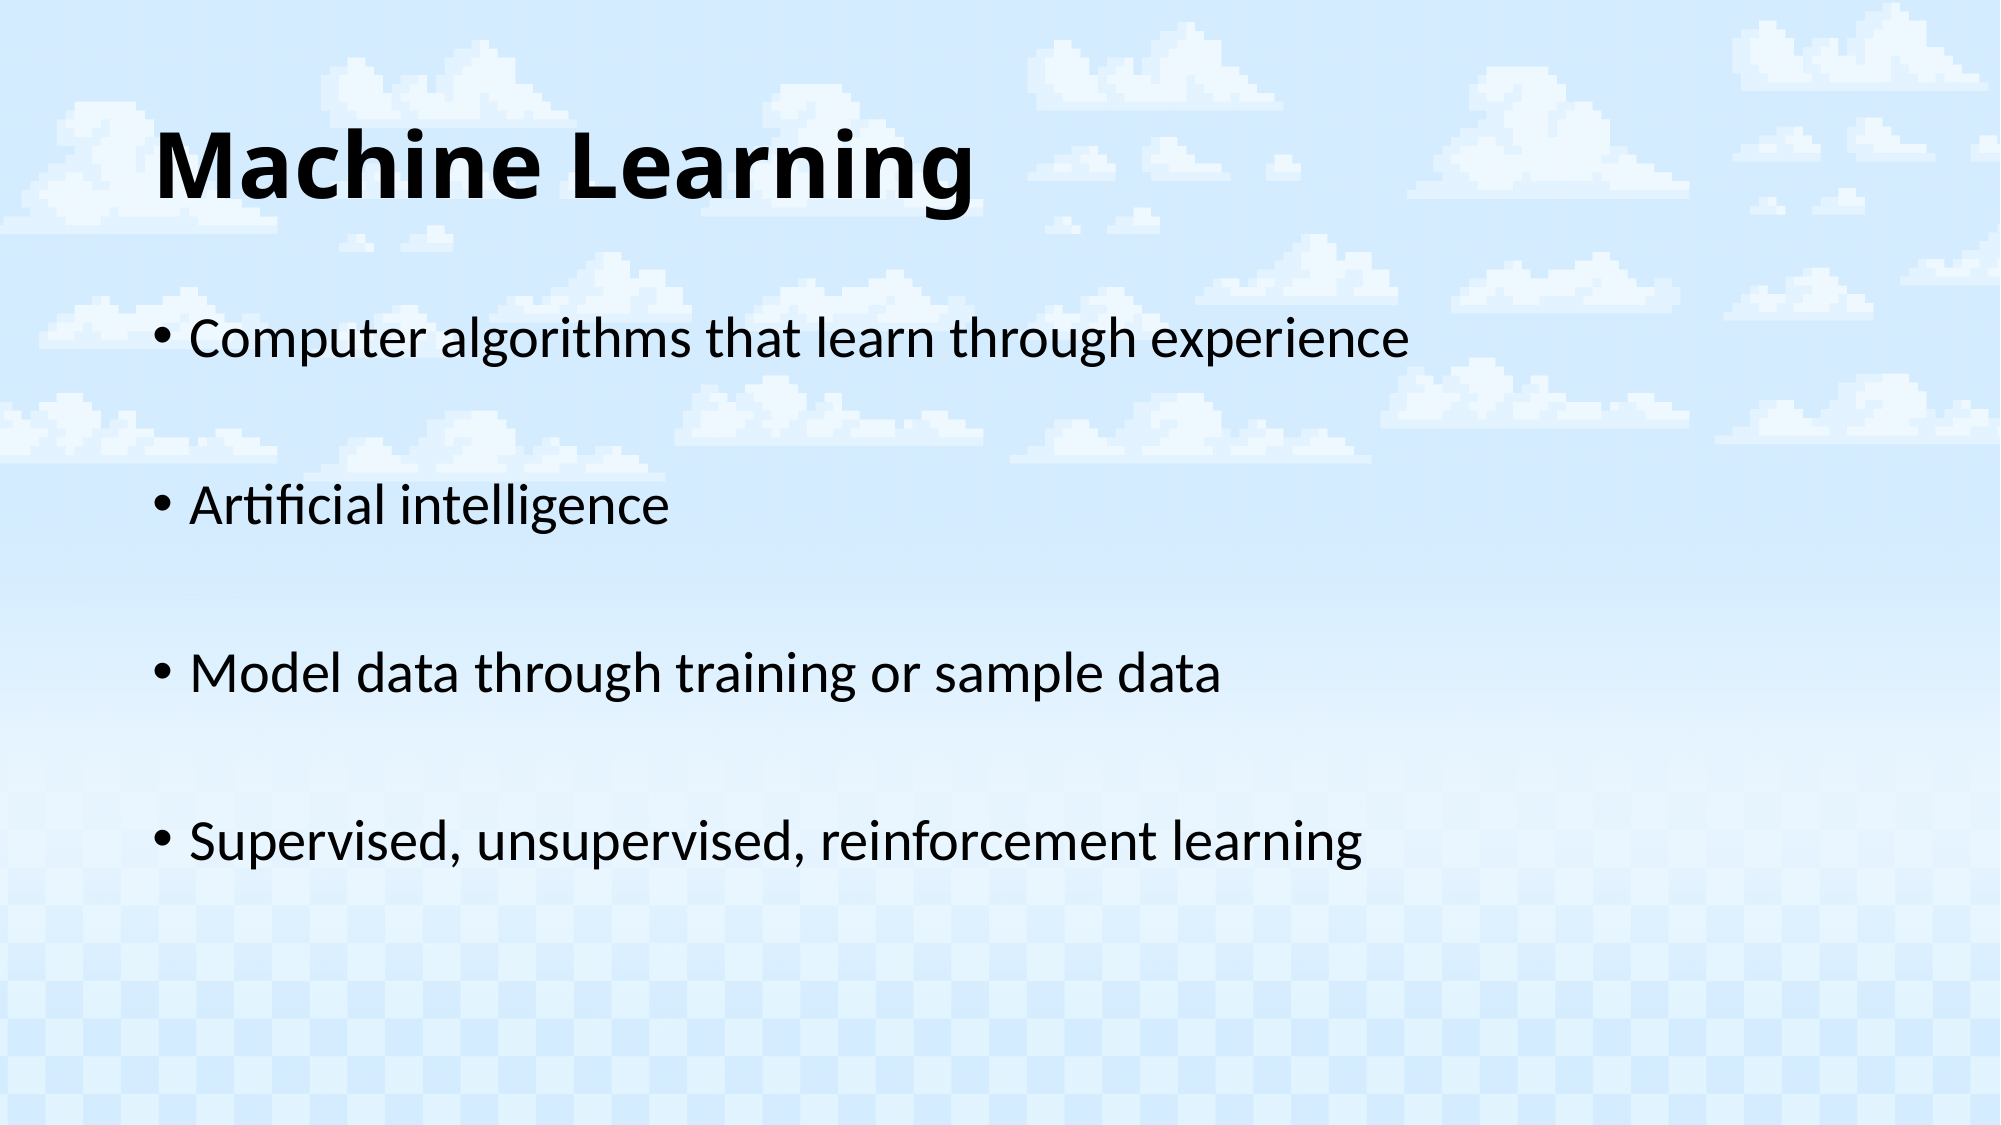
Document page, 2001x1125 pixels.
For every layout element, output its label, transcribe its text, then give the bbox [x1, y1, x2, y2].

list Computer algorithms that learn through experience Artificial intelligence Model data through training or sample data Supervised, unsupervised, reinforcement learning [137, 299, 1863, 1014]
title Machine Learning [137, 59, 1863, 278]
